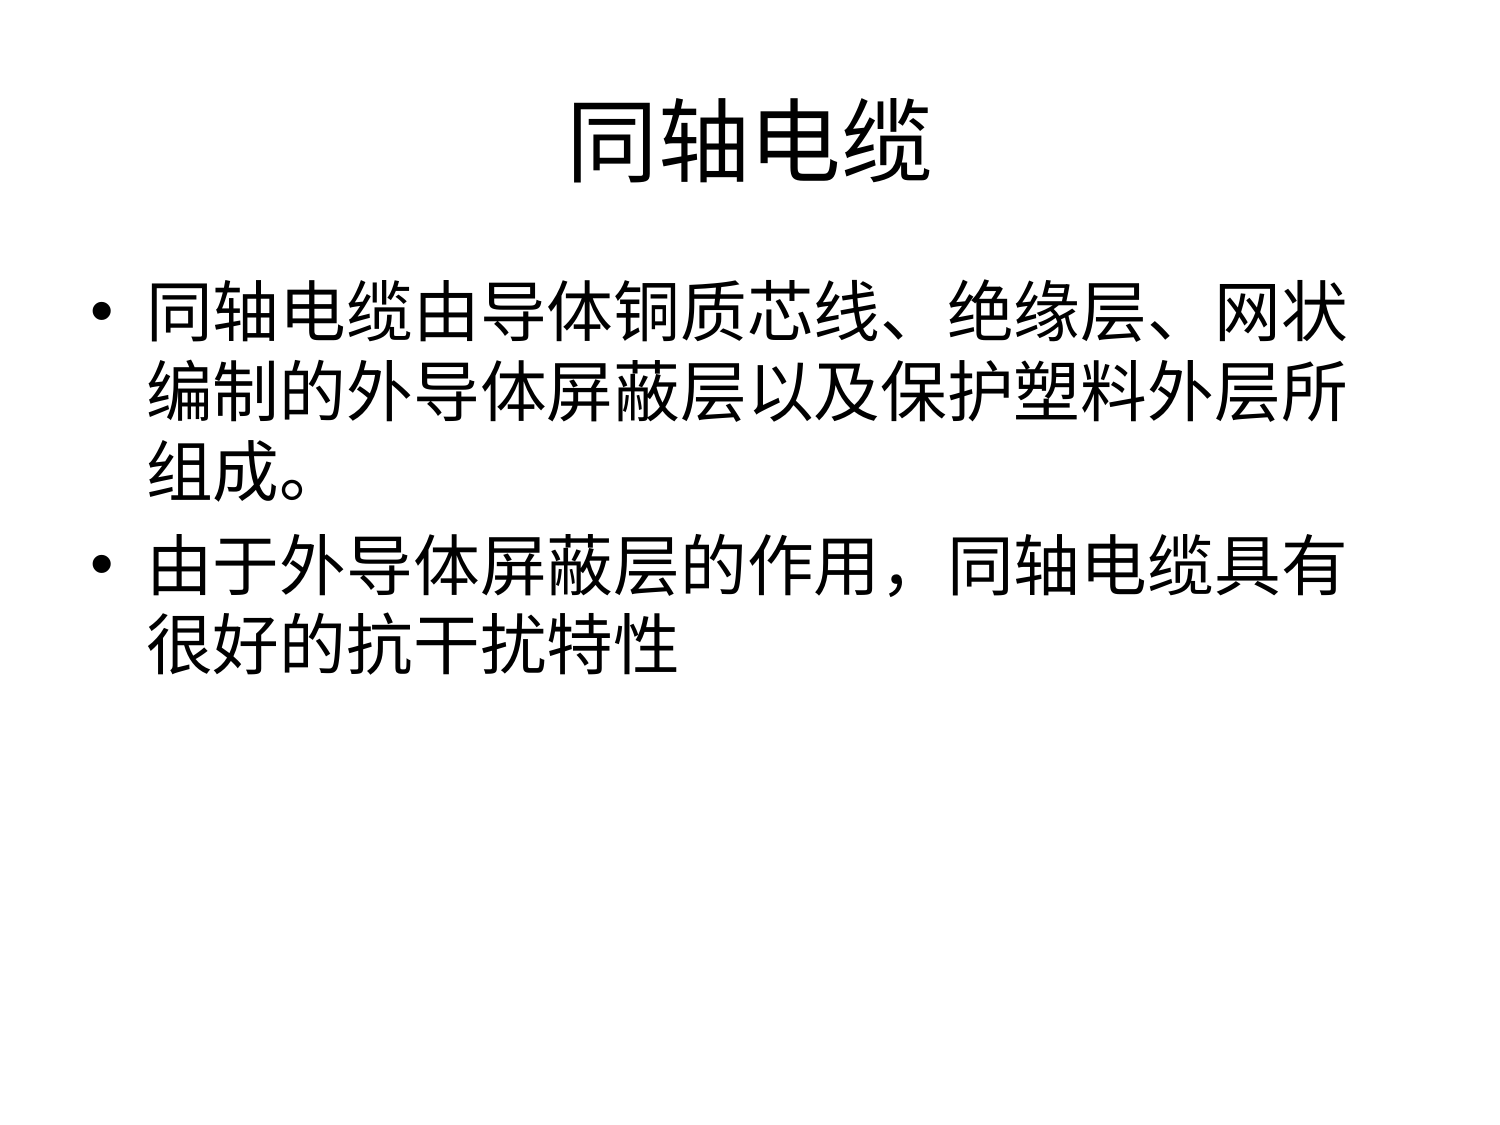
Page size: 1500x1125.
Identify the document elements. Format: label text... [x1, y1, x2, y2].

list 同轴电缆由导体铜质芯线、绝缘层、网状编制的外导体屏蔽层以及保护塑料外层所组成。 由于外导体屏蔽层的作用，同轴电缆具有很好的抗干扰特性 [75, 262, 1425, 1005]
title 同轴电缆 [75, 45, 1425, 233]
